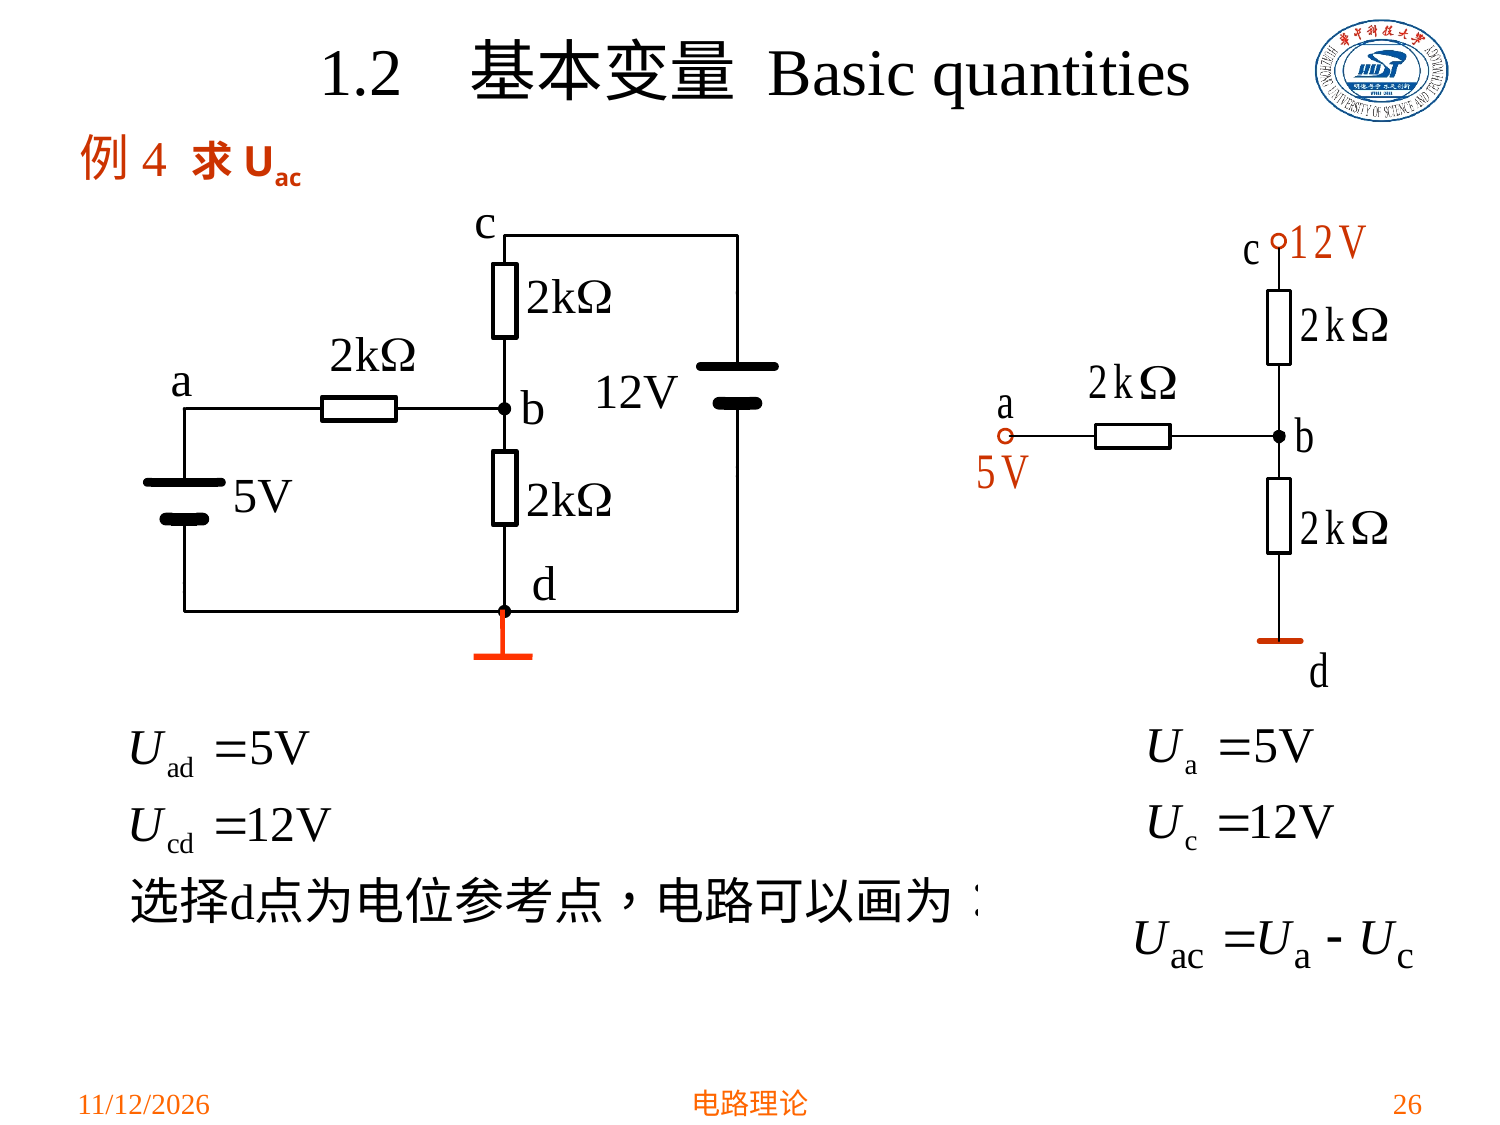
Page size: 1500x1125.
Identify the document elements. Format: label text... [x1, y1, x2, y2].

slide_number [62, 1078, 375, 1125]
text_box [123, 716, 978, 937]
slide_number 26 [1125, 1078, 1438, 1125]
title 例4 求Uac [64, 121, 1453, 197]
text_box 1.2 基本变量 Basic quantities [62, 30, 1450, 106]
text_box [962, 199, 1403, 713]
footer 电路理论 [512, 1078, 988, 1125]
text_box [1128, 904, 1424, 980]
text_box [1141, 712, 1346, 863]
picture [1305, 13, 1459, 125]
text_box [473, 609, 533, 657]
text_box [124, 199, 797, 676]
